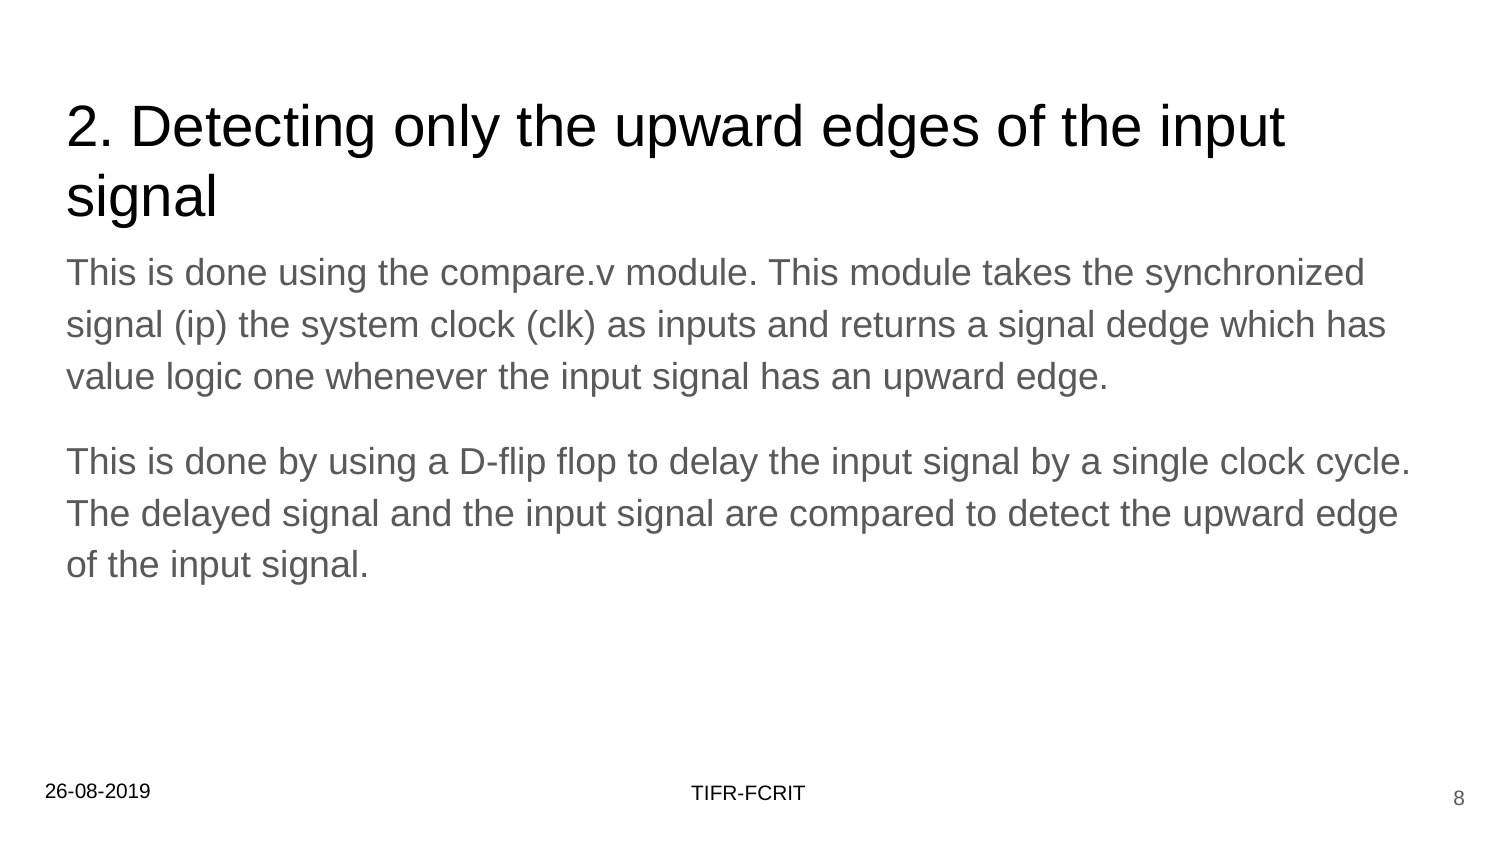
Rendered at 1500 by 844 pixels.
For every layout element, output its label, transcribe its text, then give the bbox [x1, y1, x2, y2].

slide_number ‹#› [1389, 764, 1480, 830]
text_box 26-08-2019 [29, 762, 184, 816]
text_box TIFR-FCRIT [676, 764, 824, 814]
list This is done using the compare.v module. This module takes the synchronized signal (ip) the system clock (clk) as inputs and returns a signal dedge which has value logic one whenever the input signal has an upward edge. This is done by using a D-flip flop to delay the input signal by a single clock cycle. The delayed signal and the input signal are compared to detect the upward edge of the input signal. [51, 226, 1449, 750]
title 2. Detecting only the upward edges of the input signal [51, 72, 1449, 167]
